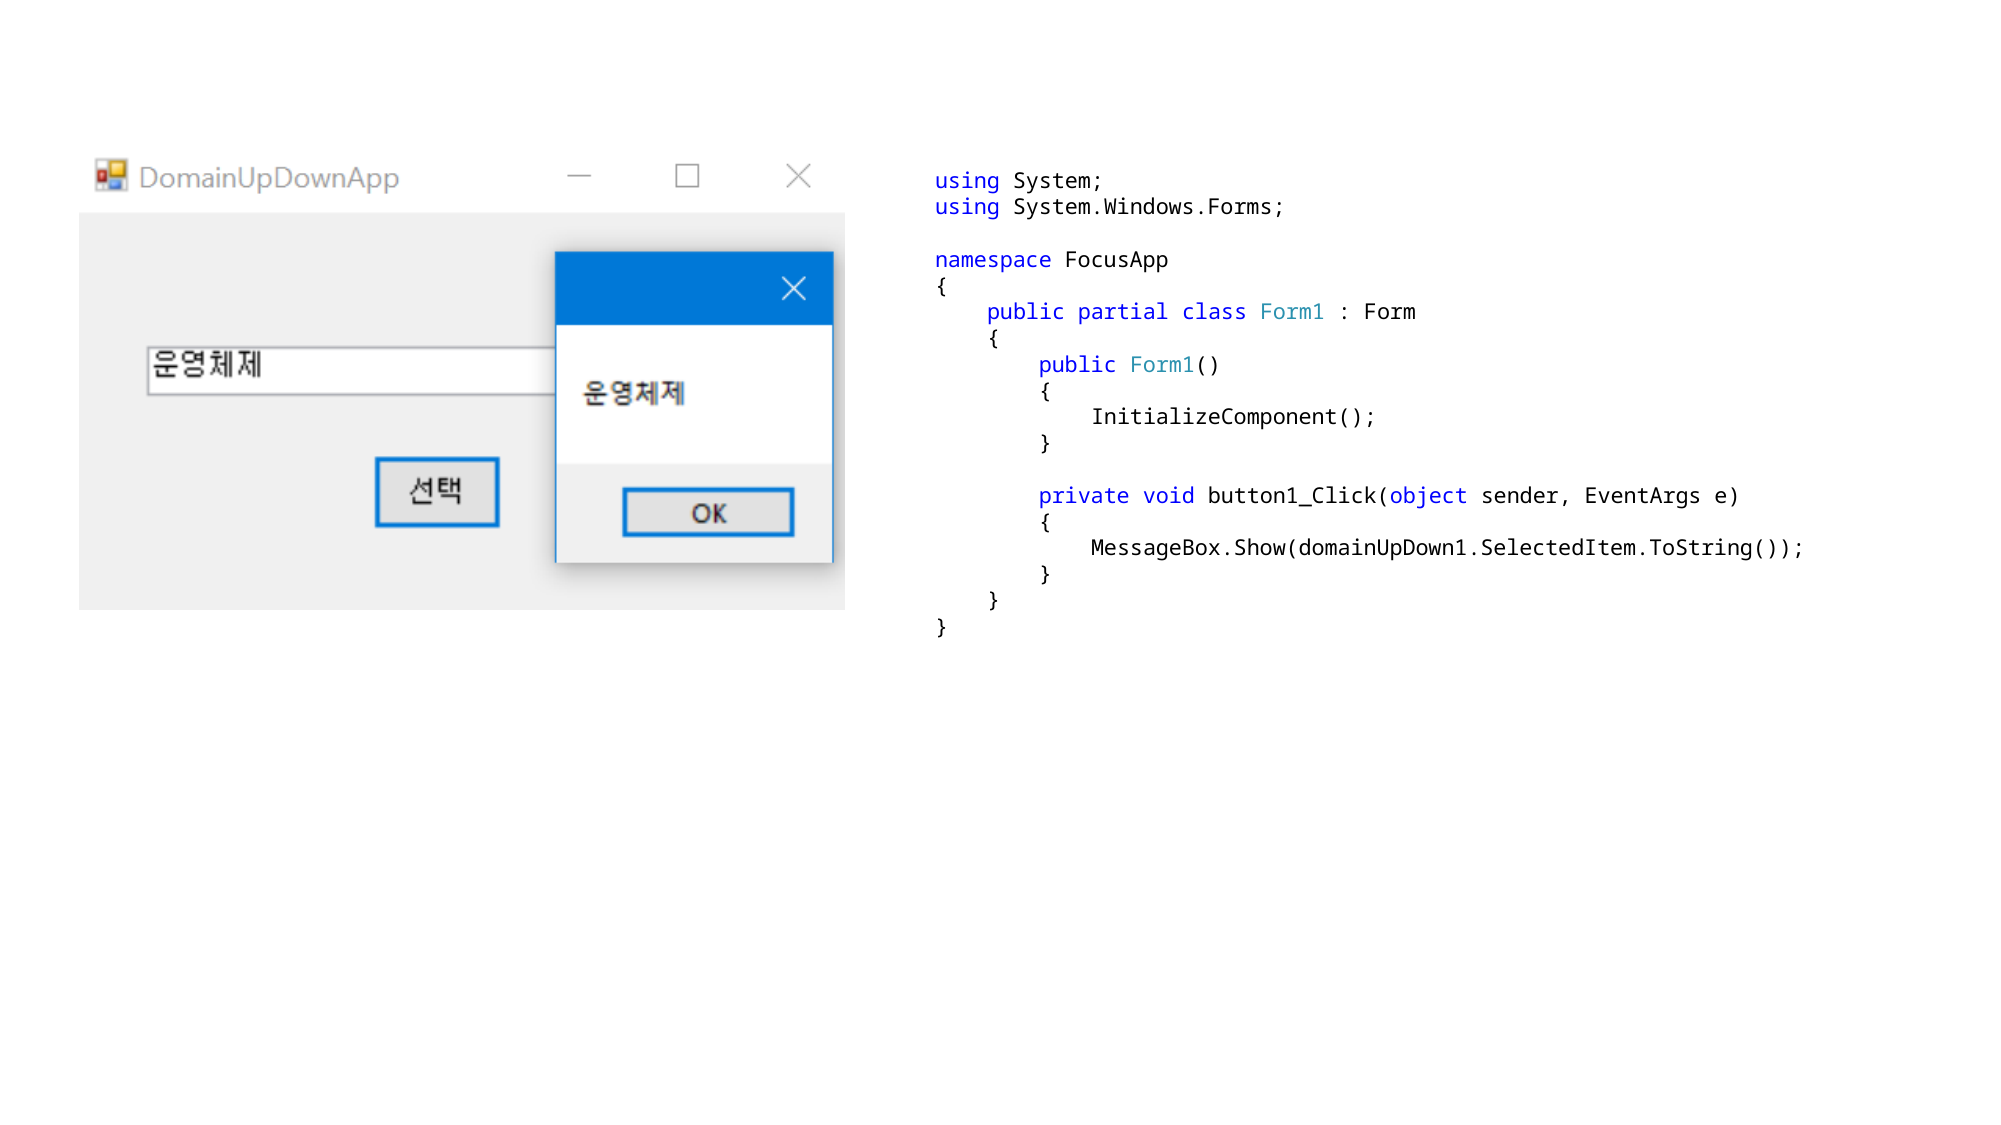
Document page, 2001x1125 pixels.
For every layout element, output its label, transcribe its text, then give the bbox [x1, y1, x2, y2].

text_box using System; using System.Windows.Forms; namespace FocusApp { public partial class Form1 : Form { public Form1() { InitializeComponent(); } private void button1_Click(object sender, EventArgs e) { MessageBox.Show(domainUpDown1.SelectedItem.ToString()); } } } [920, 159, 1920, 646]
picture [79, 147, 845, 610]
